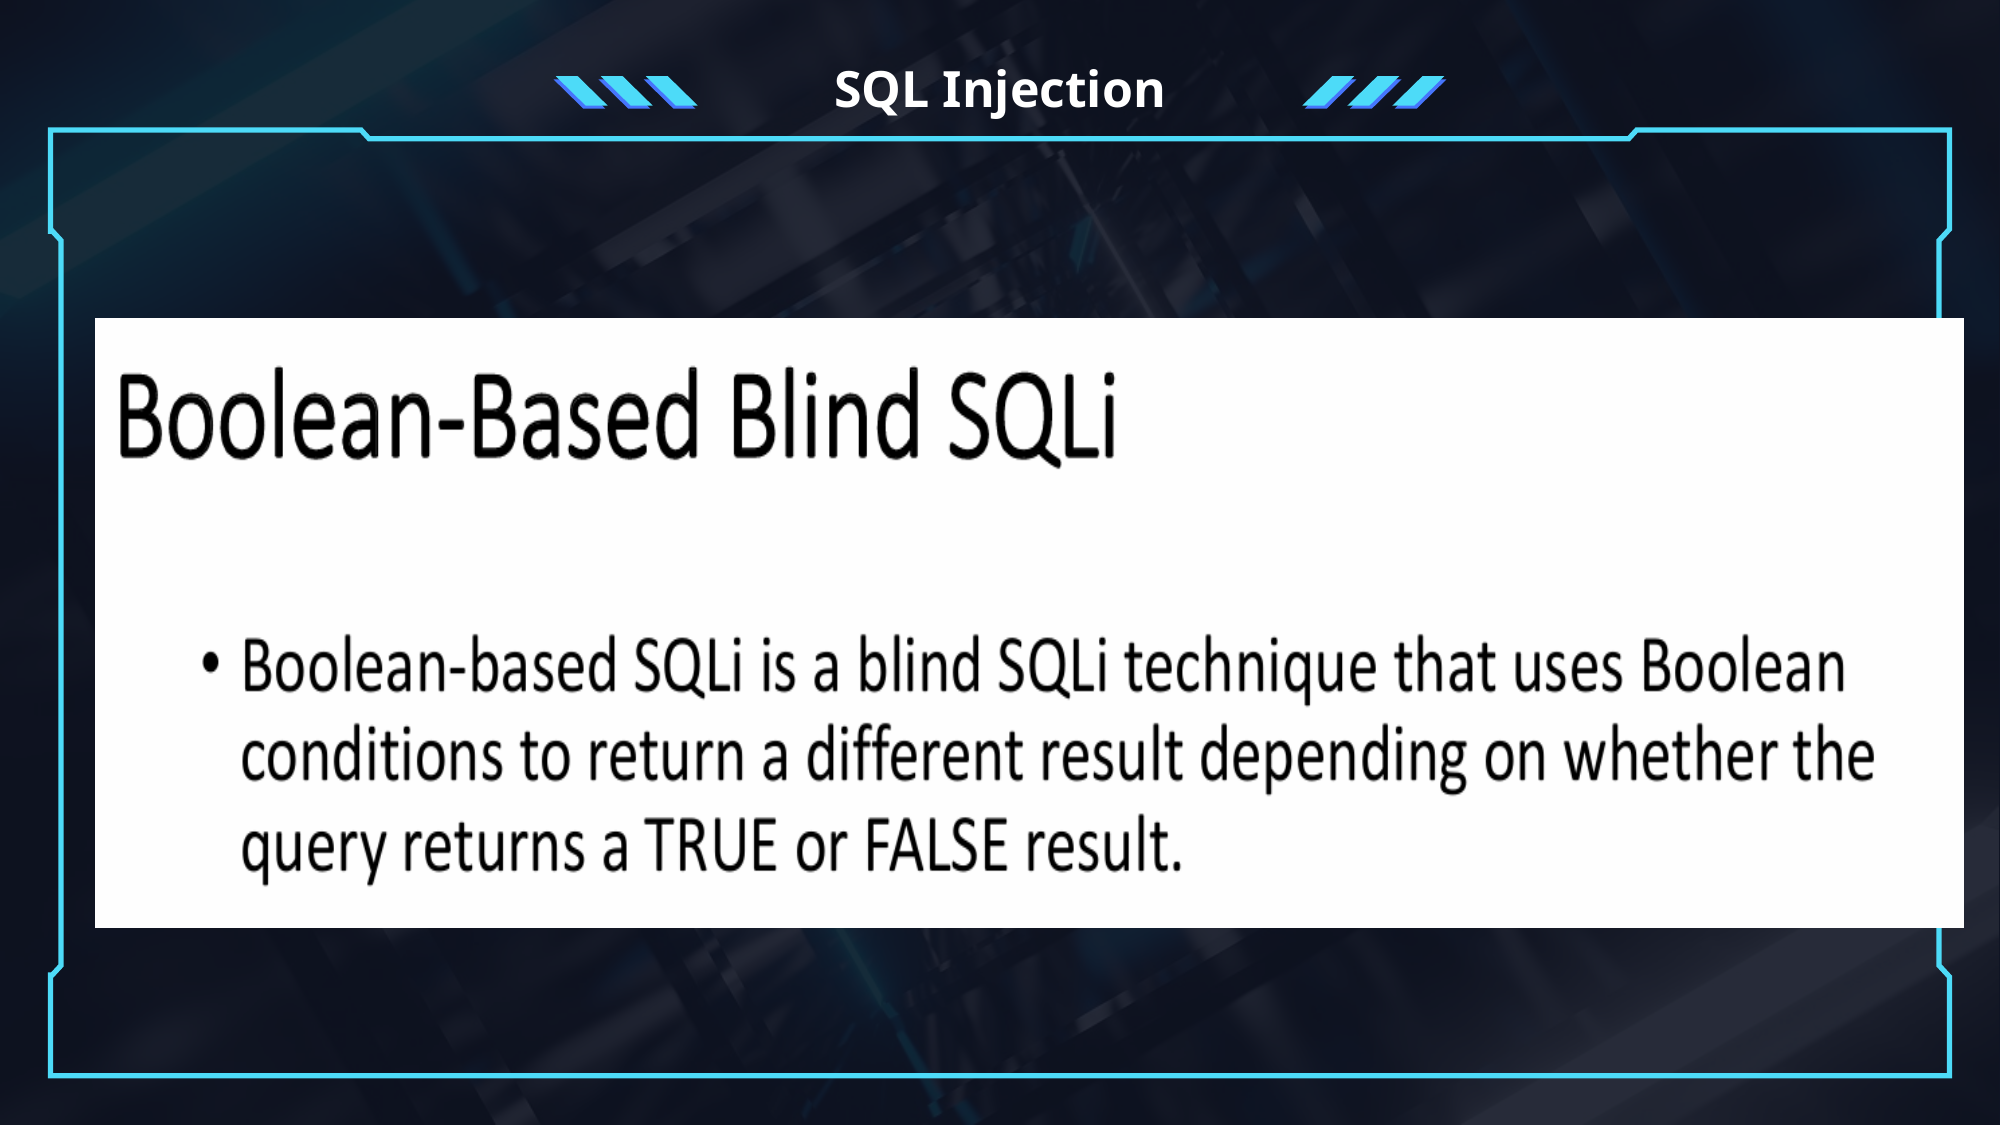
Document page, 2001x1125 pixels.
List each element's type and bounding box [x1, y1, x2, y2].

text_box [1302, 76, 1447, 109]
text_box [553, 76, 698, 109]
picture [0, 0, 1999, 1125]
